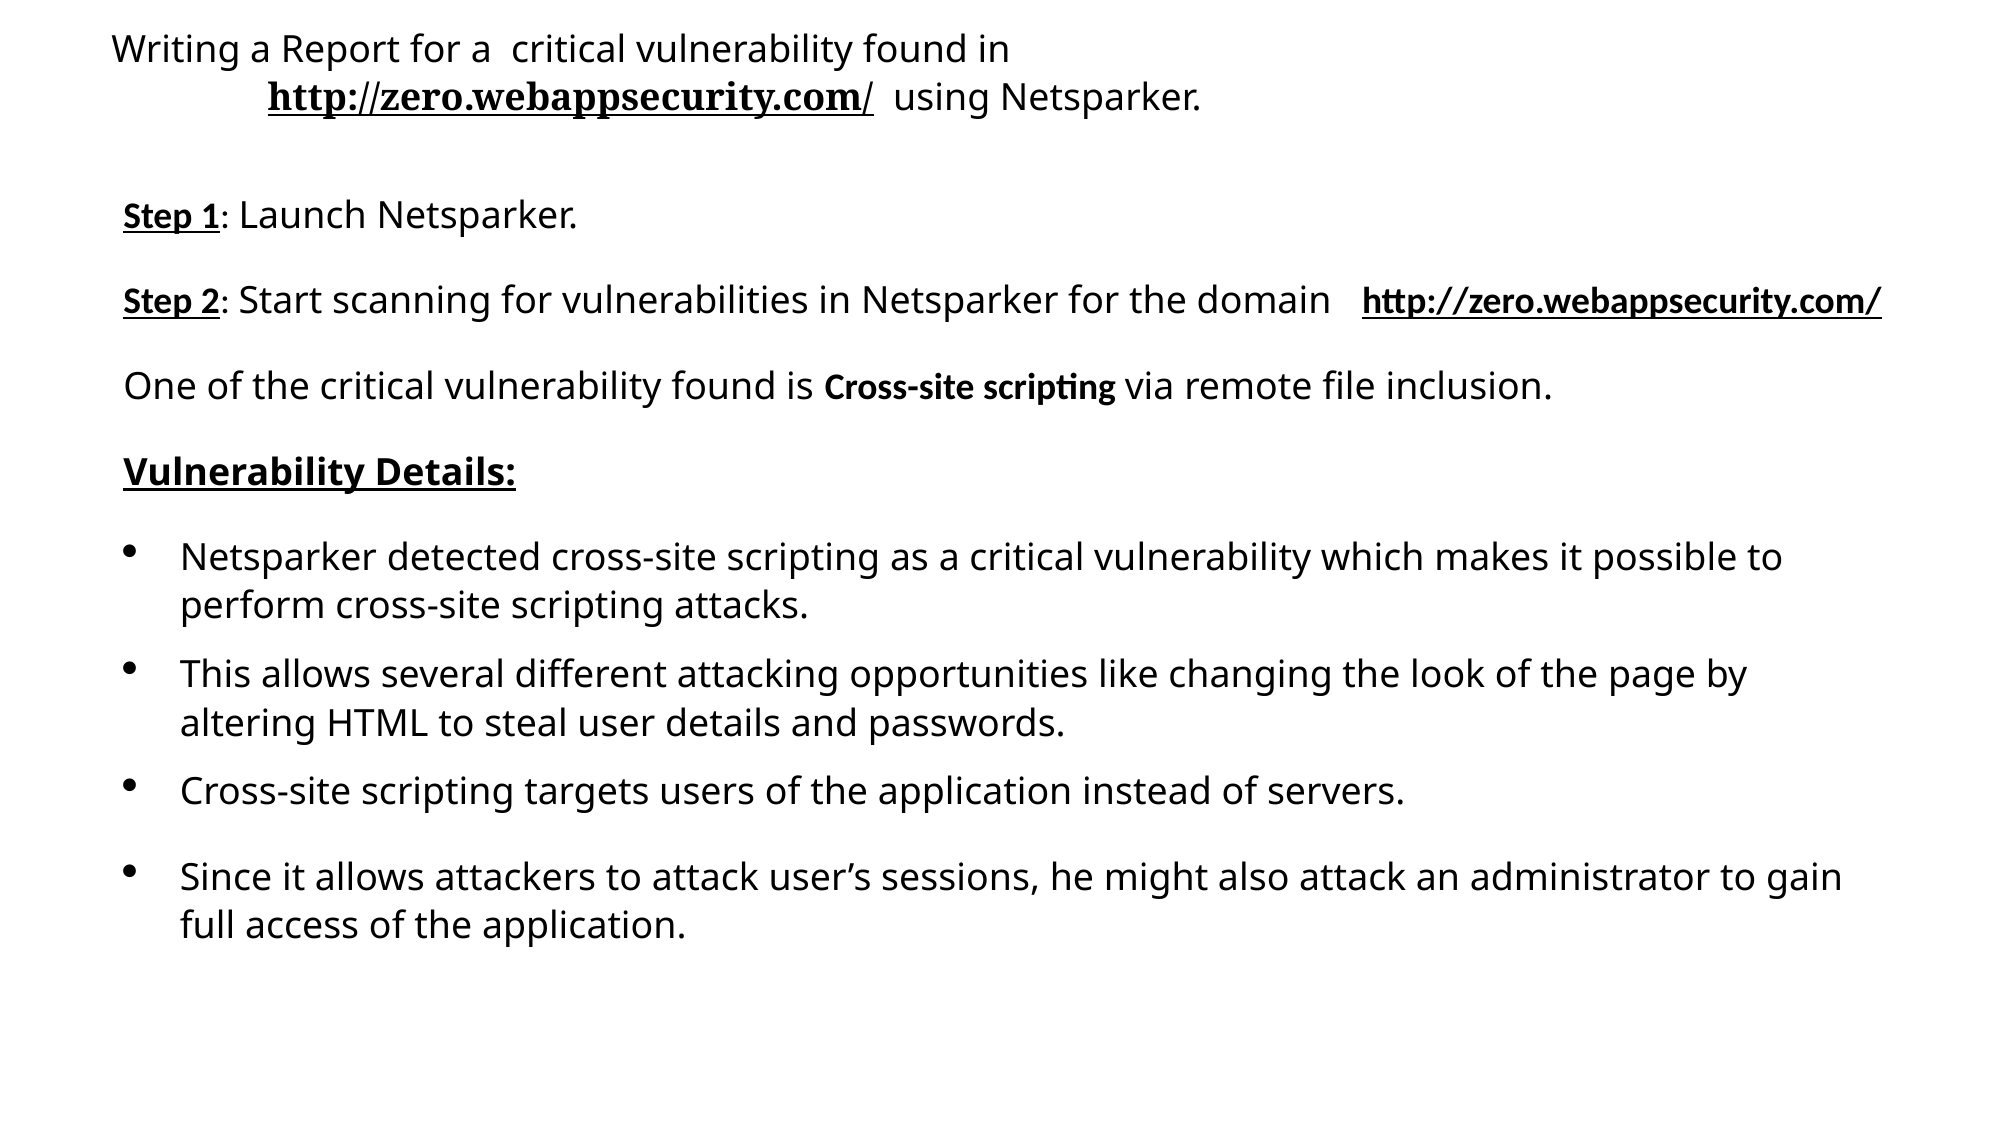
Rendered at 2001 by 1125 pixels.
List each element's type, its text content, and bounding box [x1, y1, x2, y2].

title Writing a Report for a critical vulnerability found in http://zero.webappsecurity.com/ using Netsparker. [96, 0, 1872, 232]
list Step 1: Launch Netsparker. Step 2: Start scanning for vulnerabilities in Netsparker for the domain http://zero.webappsecurity.com/ One of the critical vulnerability found is Cross-site scripting via remote file inclusion. Vulnerability Details: Netsparker detected cross-site scripting as a critical vulnerability which makes it possible to perform cross-site scripting attacks. This allows several different attacking opportunities like changing the look of the page by altering HTML to steal user details and passwords. Cross-site scripting targets users of the application instead of servers. Since it allows attackers to attack user’s sessions, he might also attack an administrator to gain full access of the application. [108, 180, 1904, 1084]
